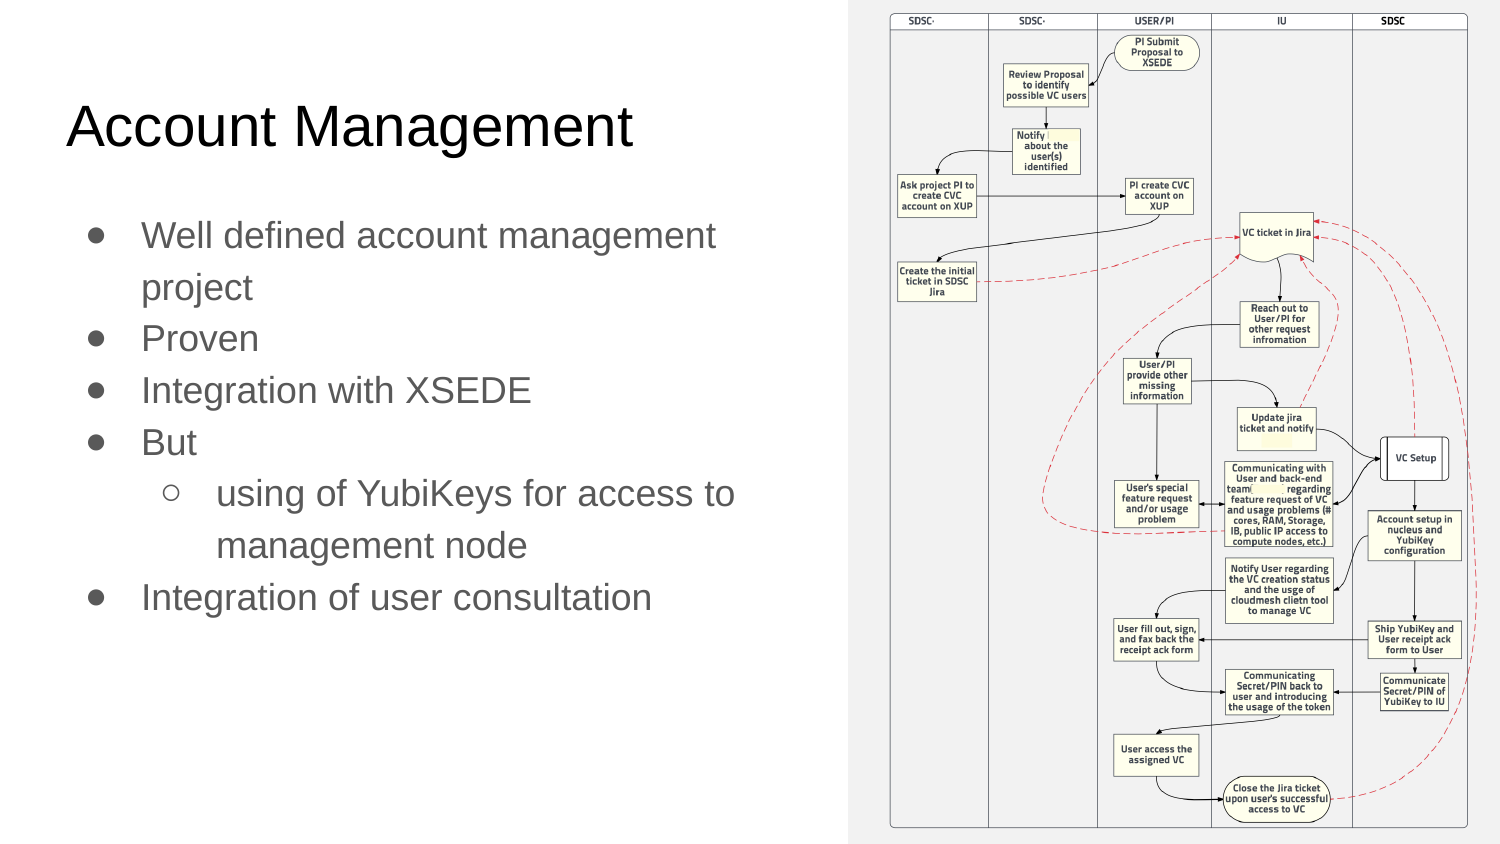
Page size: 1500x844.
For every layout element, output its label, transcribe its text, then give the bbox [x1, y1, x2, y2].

title Account Management [51, 72, 721, 167]
picture [848, 0, 1500, 844]
list Well defined account management project Proven Integration with XSEDE But using of YubiKeys for access to management node Integration of user consultation [51, 189, 817, 750]
